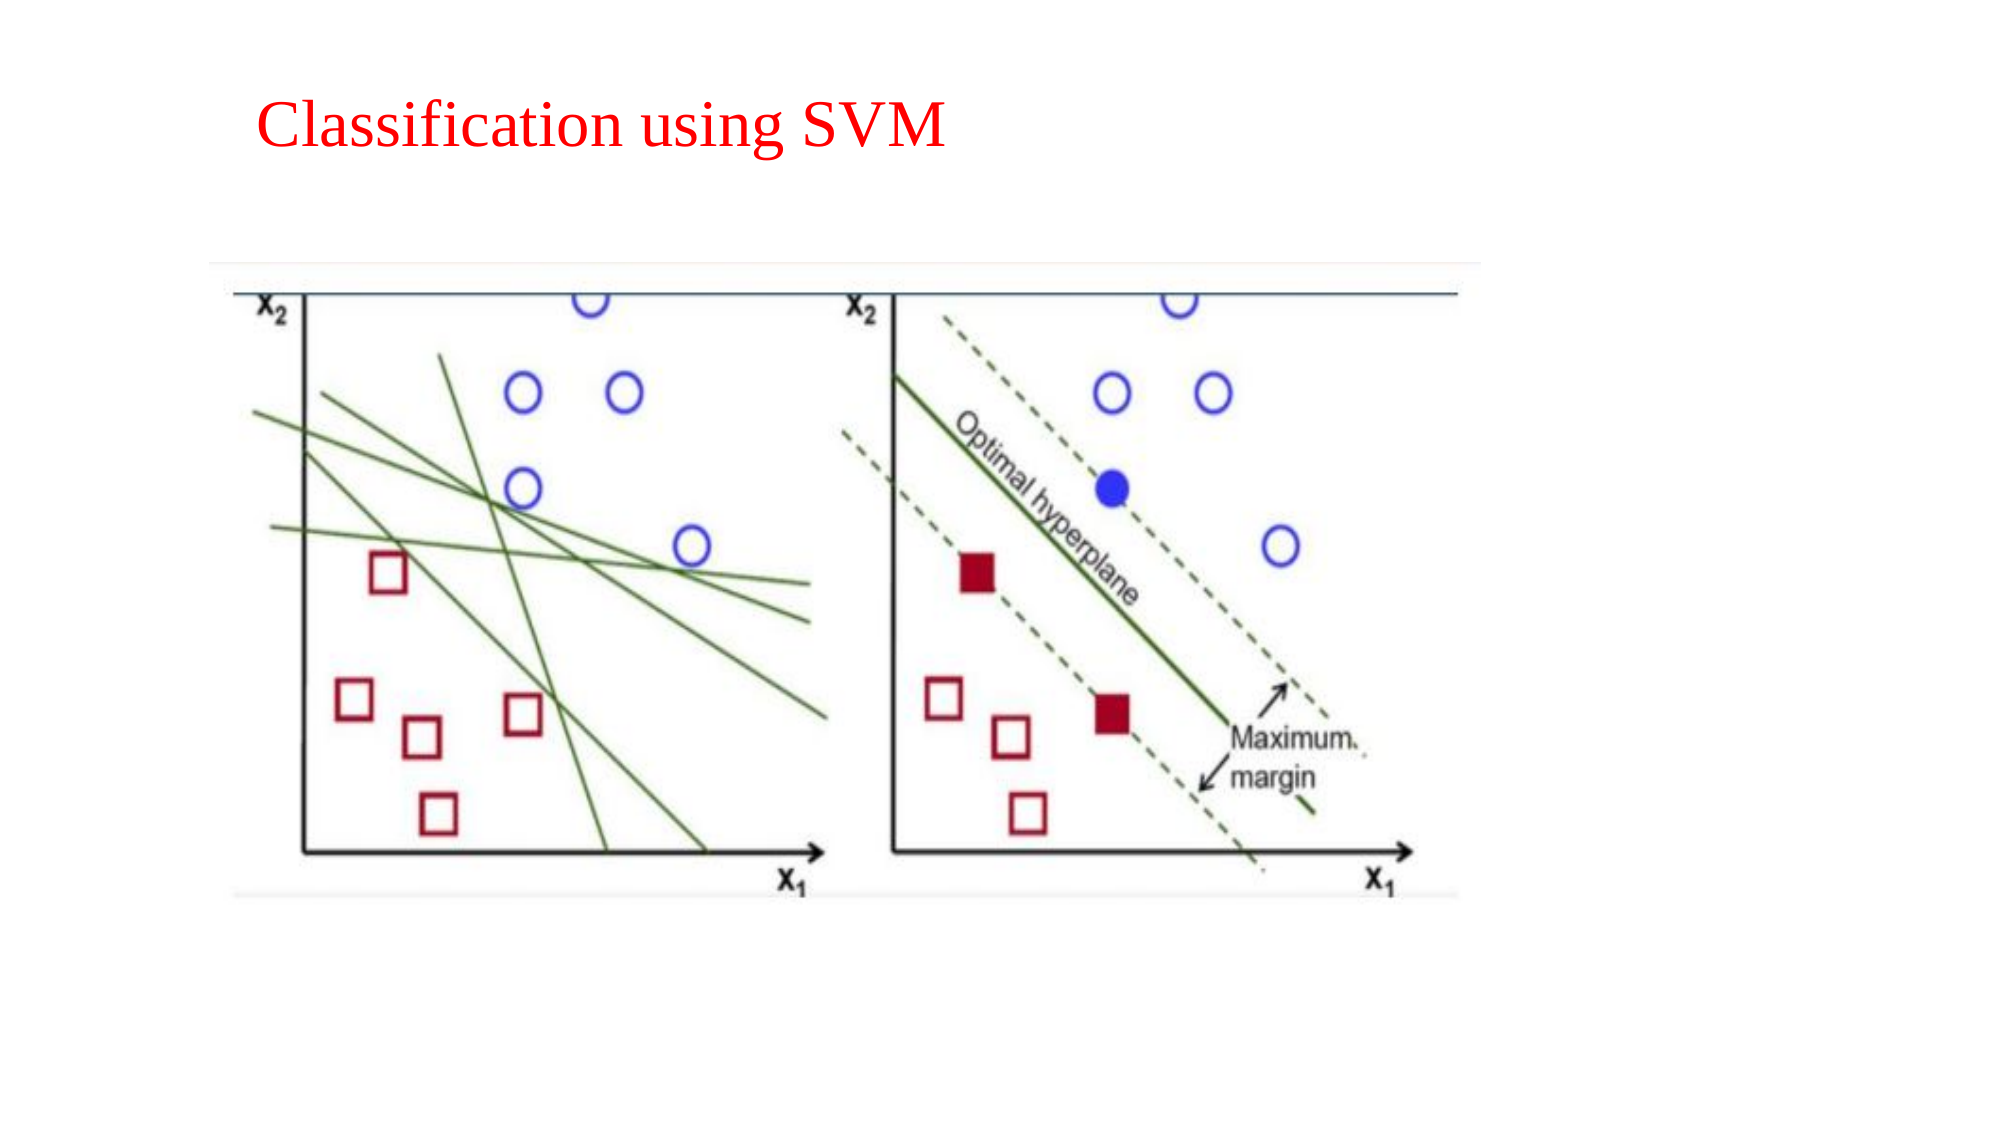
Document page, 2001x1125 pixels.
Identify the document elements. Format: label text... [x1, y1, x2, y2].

title Classification using SVM [241, 26, 1592, 214]
picture [208, 262, 1482, 937]
